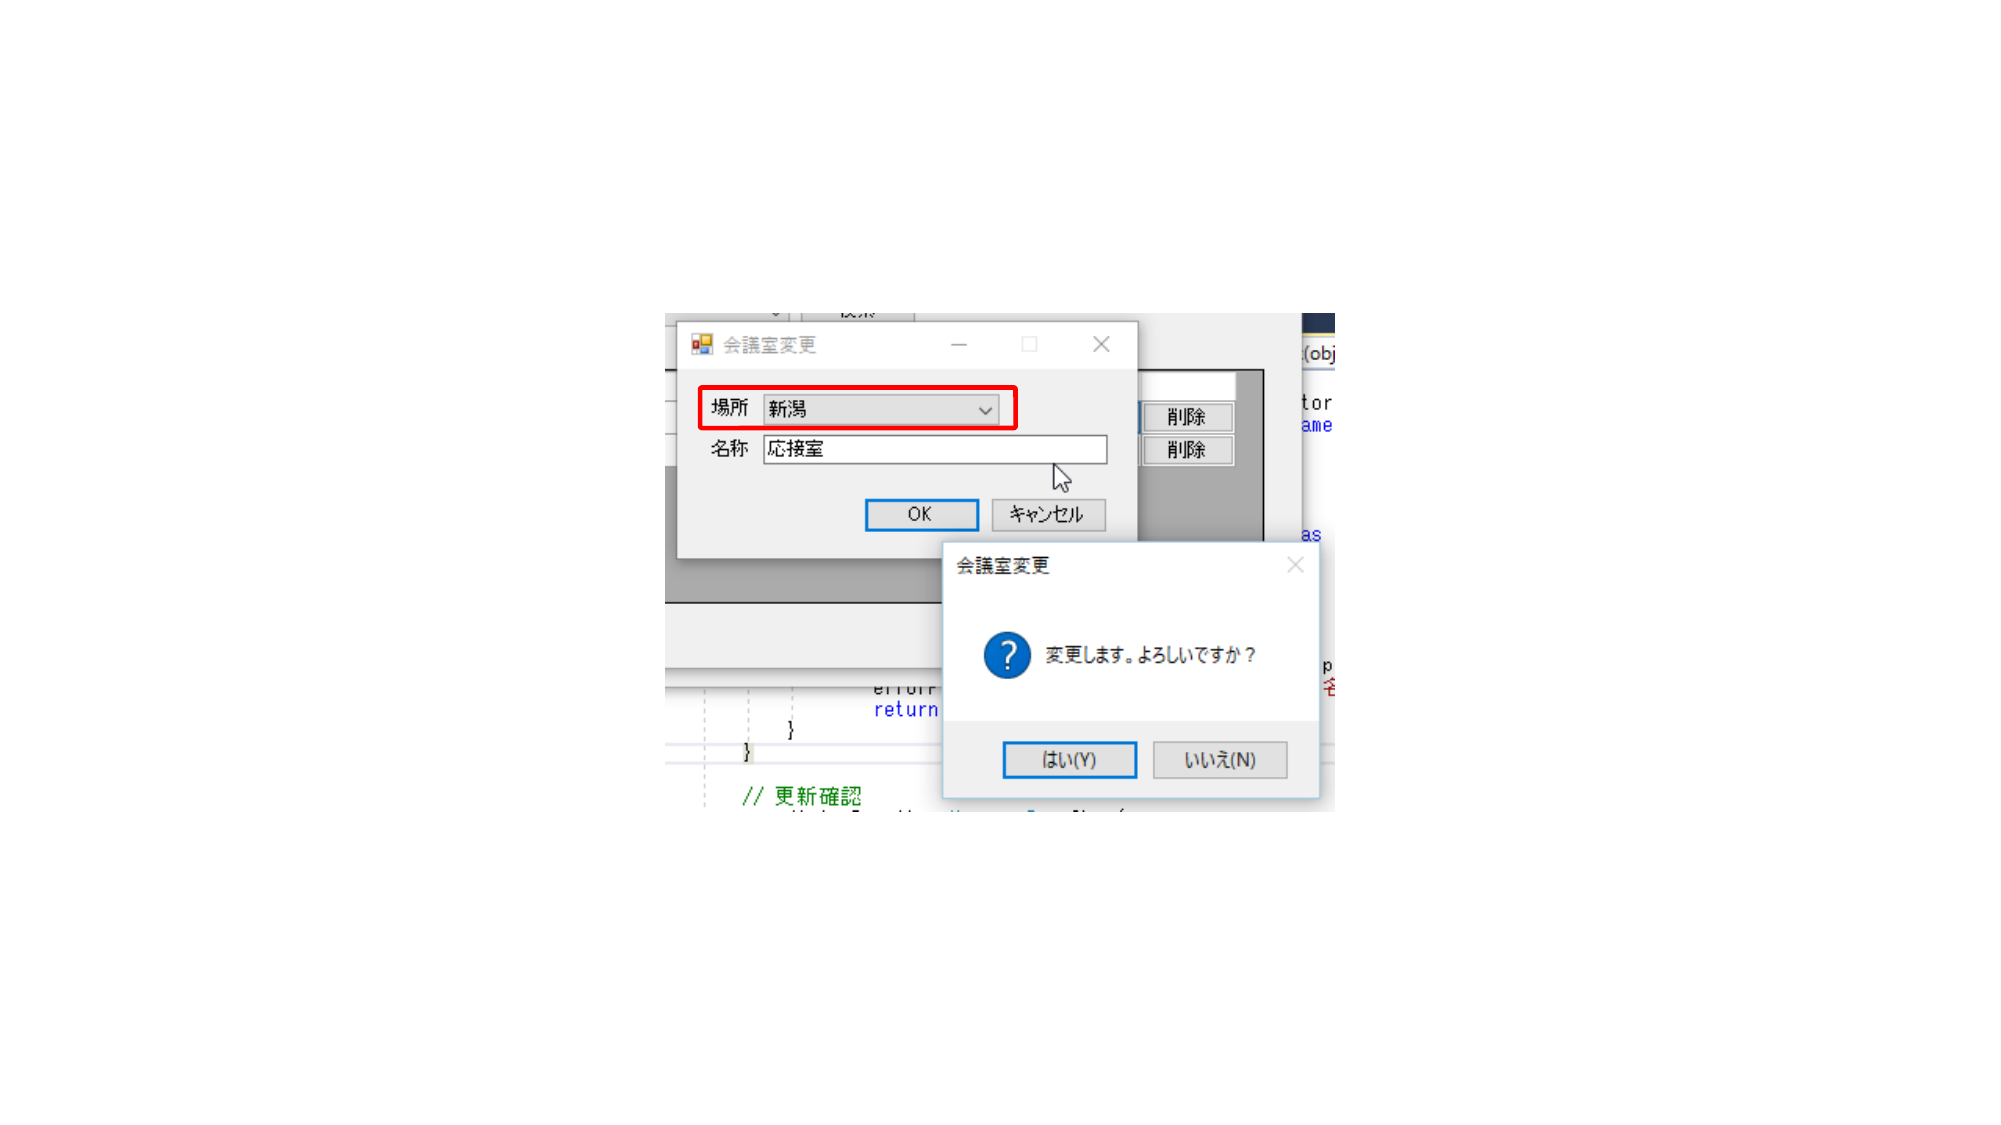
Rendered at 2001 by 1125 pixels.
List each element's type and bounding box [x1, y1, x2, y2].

picture [665, 313, 1335, 812]
